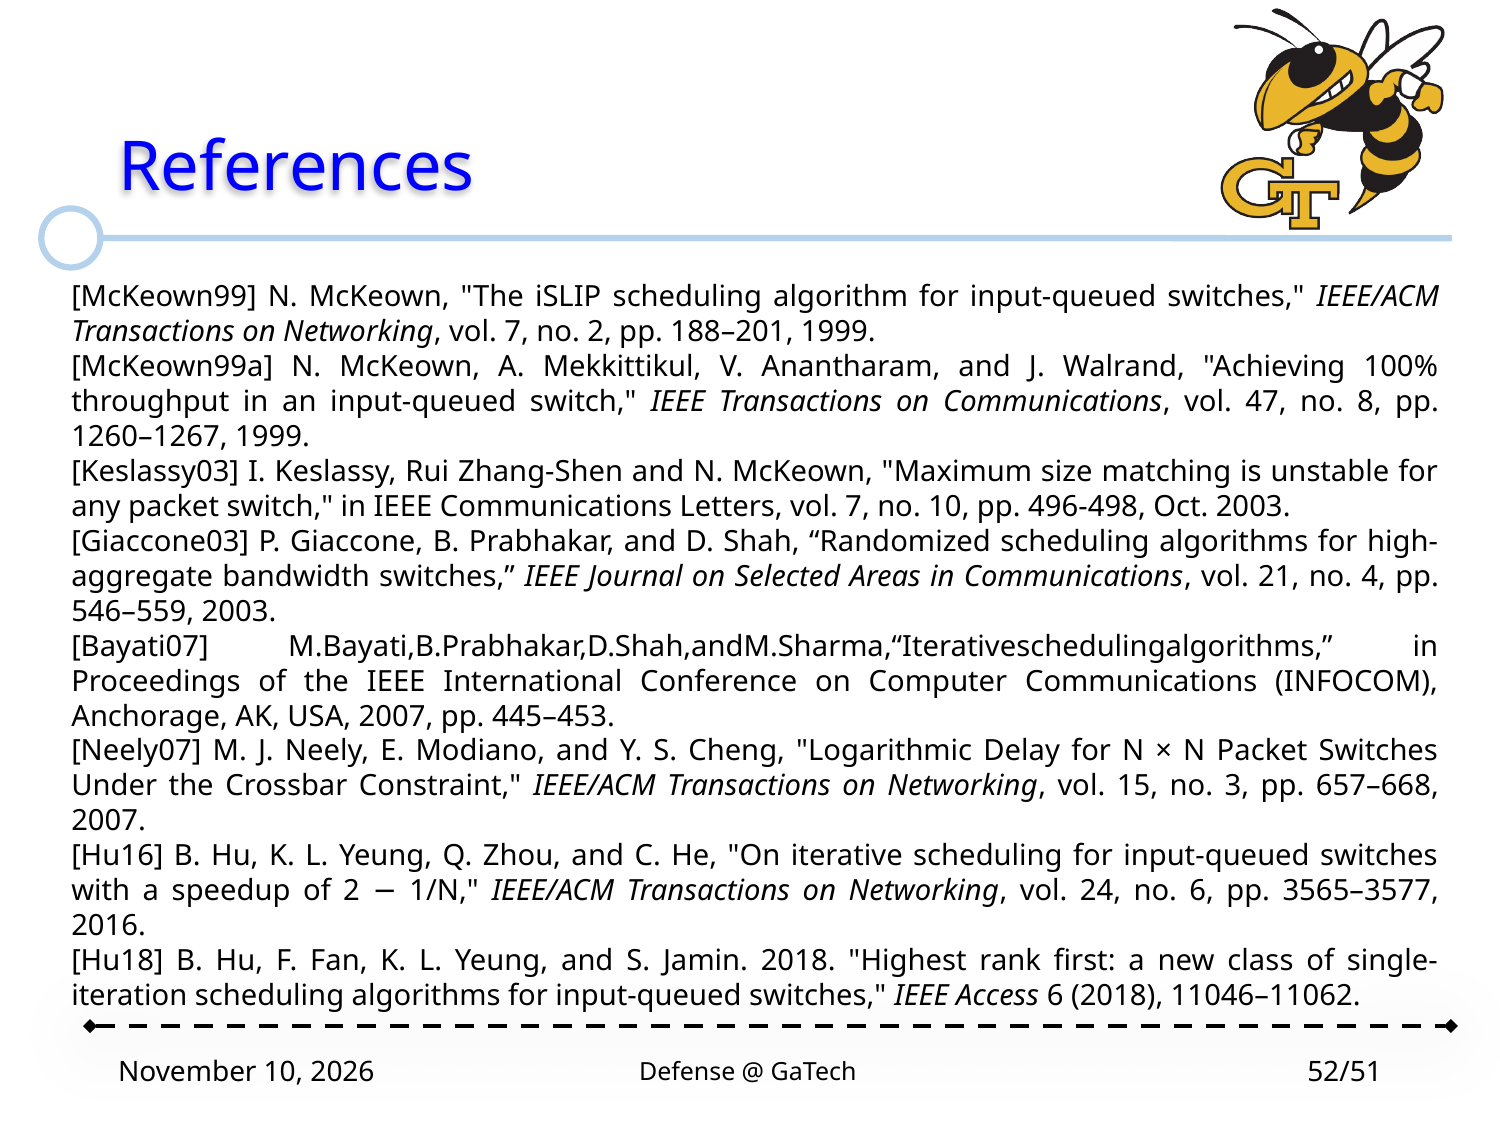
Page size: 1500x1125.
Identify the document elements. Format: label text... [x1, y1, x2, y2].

title References [103, 59, 1397, 269]
slide_number 52/51 [1059, 1042, 1397, 1103]
text_box [McKeown99] N. McKeown, "The iSLIP scheduling algorithm for input-queued switches," IEEE/ACM Transactions on Networking, vol. 7, no. 2, pp. 188–201, 1999. [McKeown99a] N. McKeown, A. Mekkittikul, V. Anantharam, and J. Walrand, "Achieving 100% throughput in an input-queued switch," IEEE Transactions on Communications, vol. 47, no. 8, pp. 1260–1267, 1999. [Keslassy03] I. Keslassy, Rui Zhang-Shen and N. McKeown, "Maximum size matching is unstable for any packet switch," in IEEE Communications Letters, vol. 7, no. 10, pp. 496-498, Oct. 2003. [Giaccone03] P. Giaccone, B. Prabhakar, and D. Shah, “Randomized scheduling algorithms for high-aggregate bandwidth switches,” IEEE Journal on Selected Areas in Communications, vol. 21, no. 4, pp. 546–559, 2003. [Bayati07] M.Bayati,B.Prabhakar,D.Shah,andM.Sharma,“Iterativeschedulingalgorithms,” in Proceedings of the IEEE International Conference on Computer Communications (INFOCOM), Anchorage, AK, USA, 2007, pp. 445–453. [Neely07] M. J. Neely, E. Modiano, and Y. S. Cheng, "Logarithmic Delay for N × N Packet Switches Under the Crossbar Constraint," IEEE/ACM Transactions on Networking, vol. 15, no. 3, pp. 657–668, 2007. [Hu16] B. Hu, K. L. Yeung, Q. Zhou, and C. He, "On iterative scheduling for input-queued switches with a speedup of 2 − 1/N," IEEE/ACM Transactions on Networking, vol. 24, no. 6, pp. 3565–3577, 2016. [Hu18] B. Hu, F. Fan, K. L. Yeung, and S. Jamin. 2018. "Highest rank first: a new class of single-iteration scheduling algorithms for input-queued switches," IEEE Access 6 (2018), 11046–11062. [56, 269, 1454, 1019]
footer Defense @ GaTech [361, 1042, 1059, 1103]
picture [1220, 8, 1445, 230]
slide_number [103, 1042, 361, 1103]
